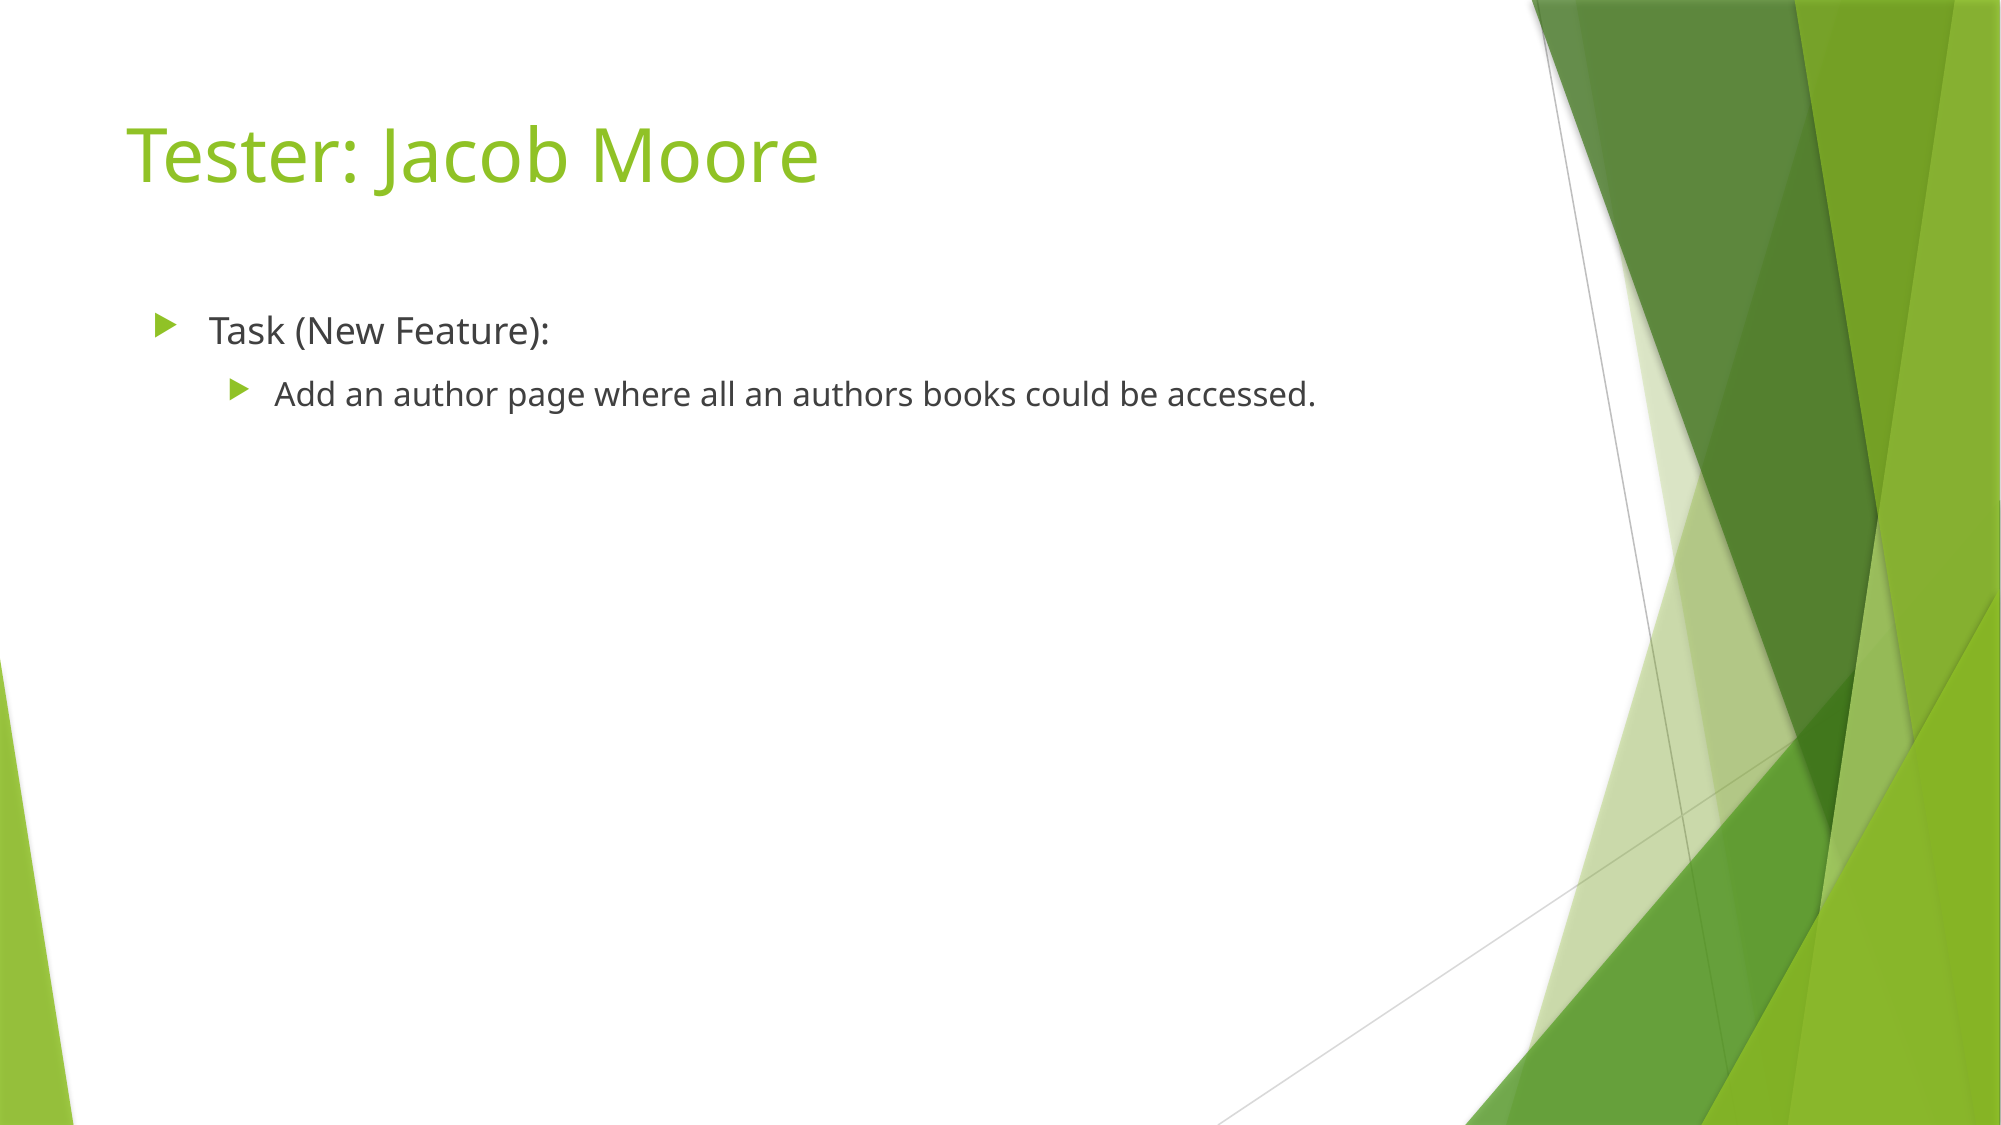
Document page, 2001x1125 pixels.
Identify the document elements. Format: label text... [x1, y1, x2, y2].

title Tester: Jacob Moore [111, 99, 1522, 317]
list Task (New Feature): Add an author page where all an authors books could be accessed. [137, 299, 1642, 1000]
